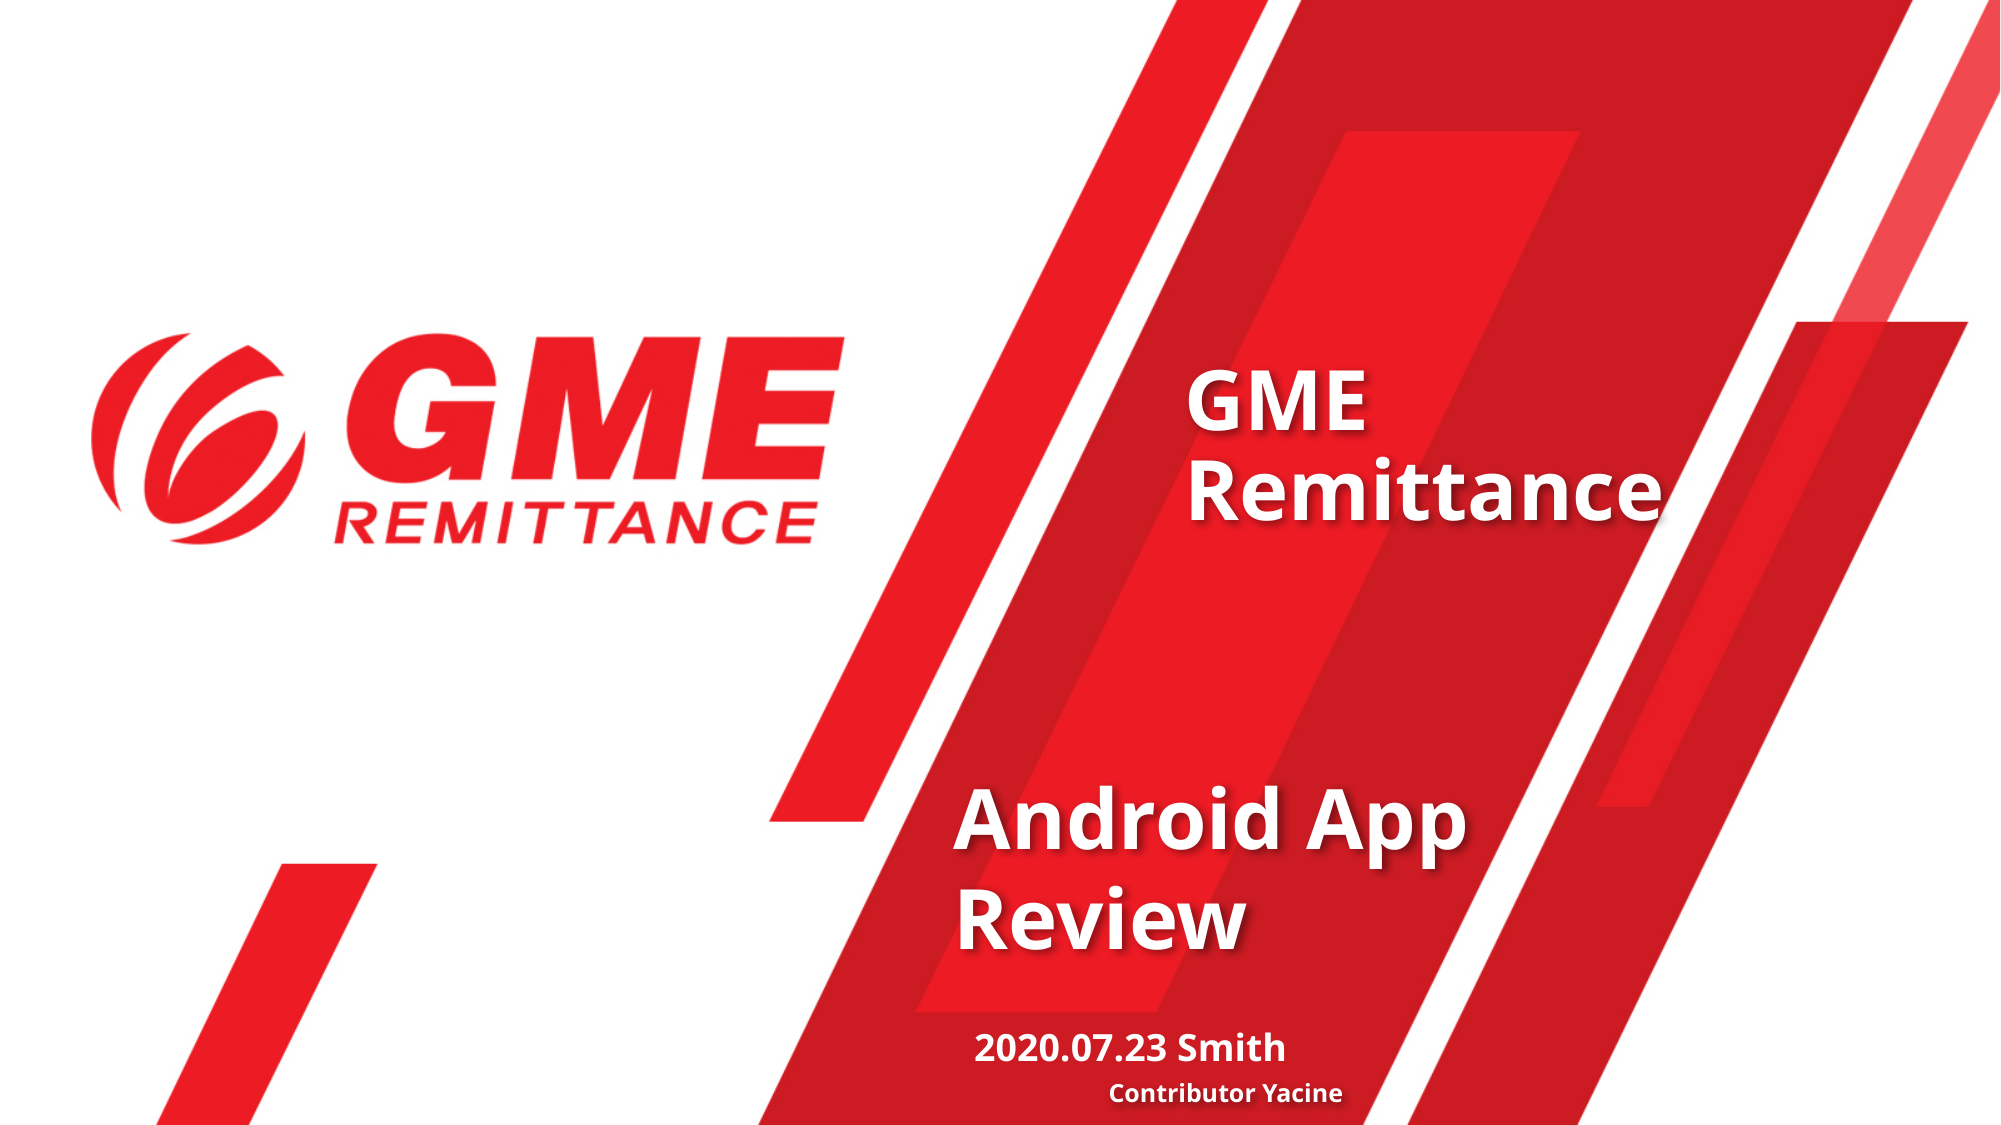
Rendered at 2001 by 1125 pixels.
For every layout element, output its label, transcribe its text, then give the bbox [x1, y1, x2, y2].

text_box Contributor Yacine [1093, 986, 1515, 1125]
title GME Remittance [1169, 334, 1946, 563]
text_box Android App Review [939, 758, 1485, 974]
picture [0, 0, 2001, 1125]
text_box 2020.07.23 Smith [959, 1017, 1091, 1077]
